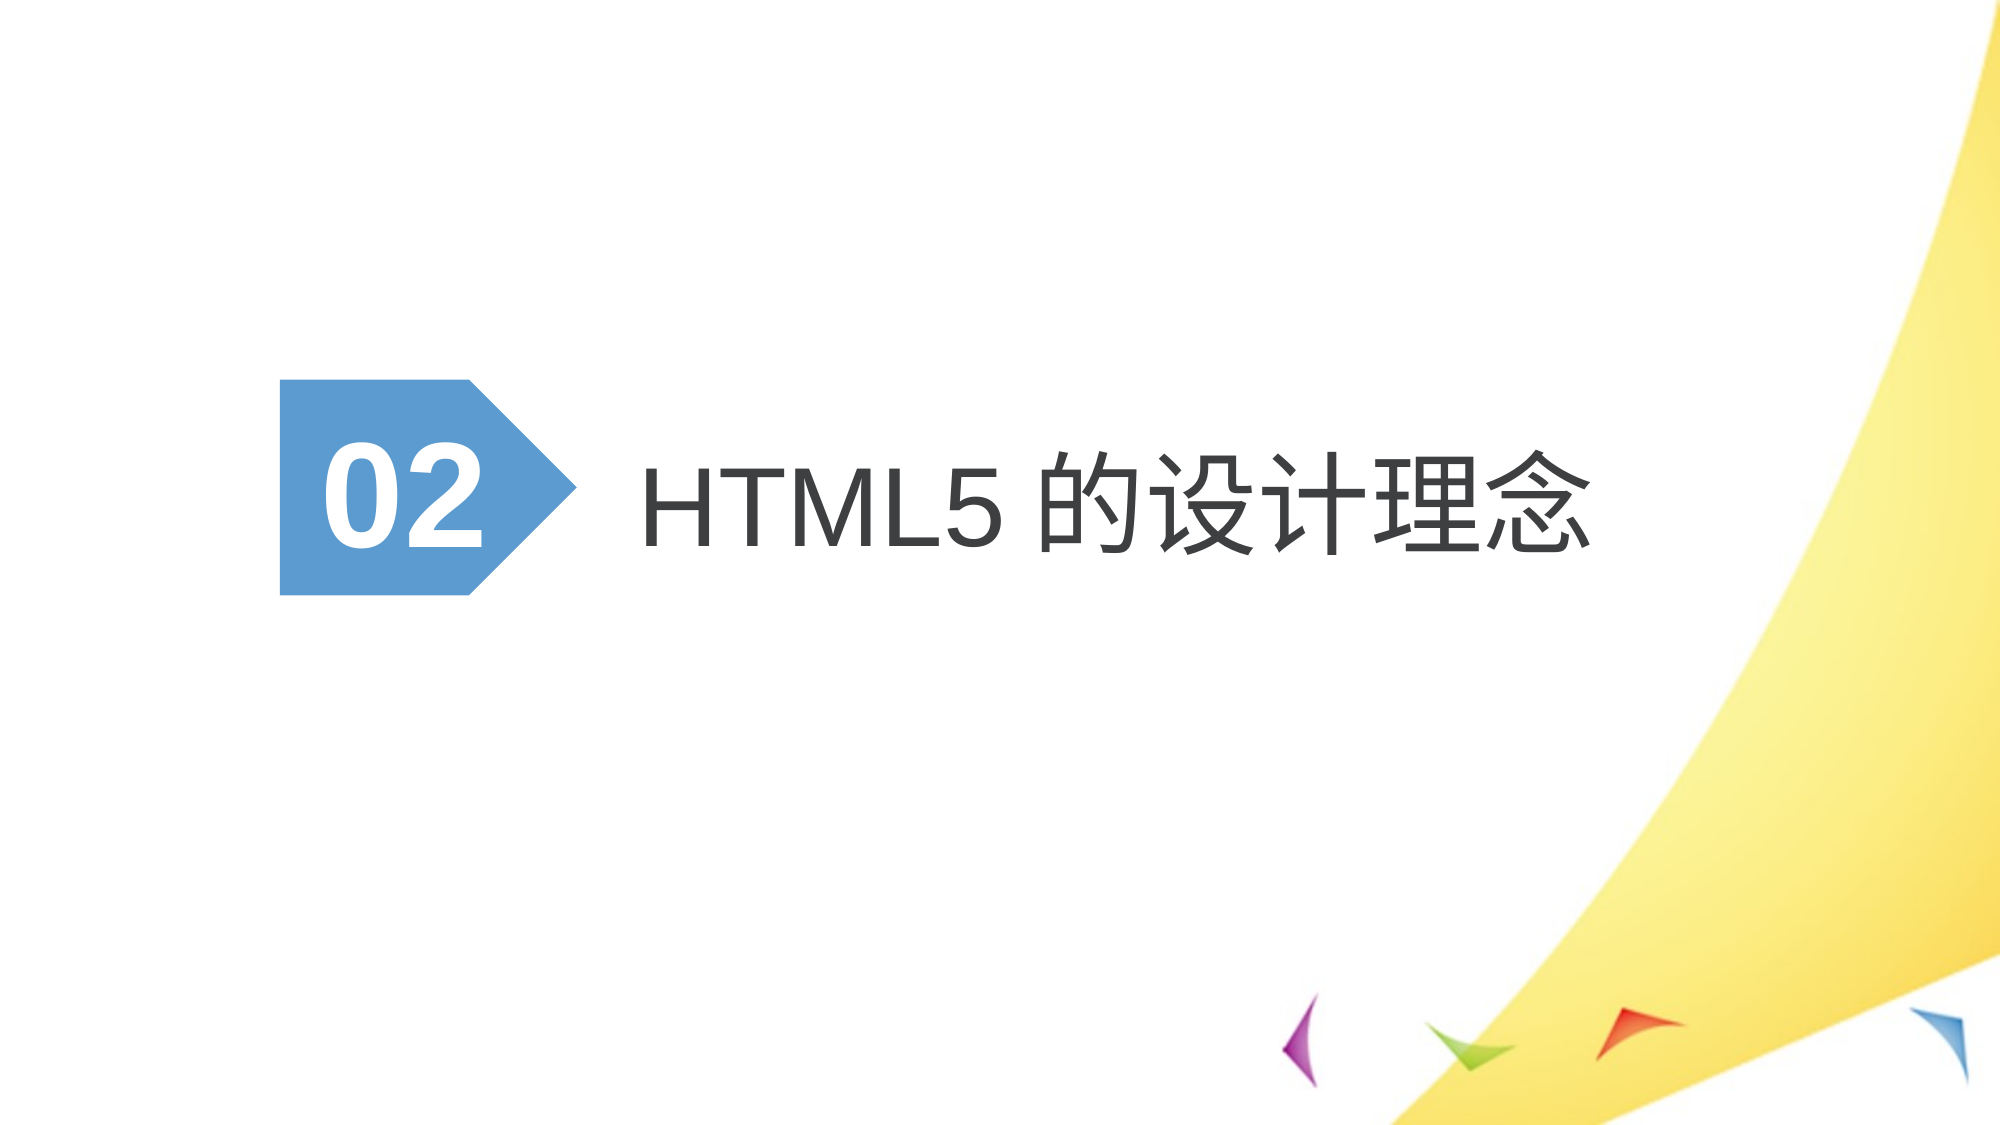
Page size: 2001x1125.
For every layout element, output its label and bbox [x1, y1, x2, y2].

picture [1116, 0, 2000, 1125]
text_box [279, 379, 1714, 596]
